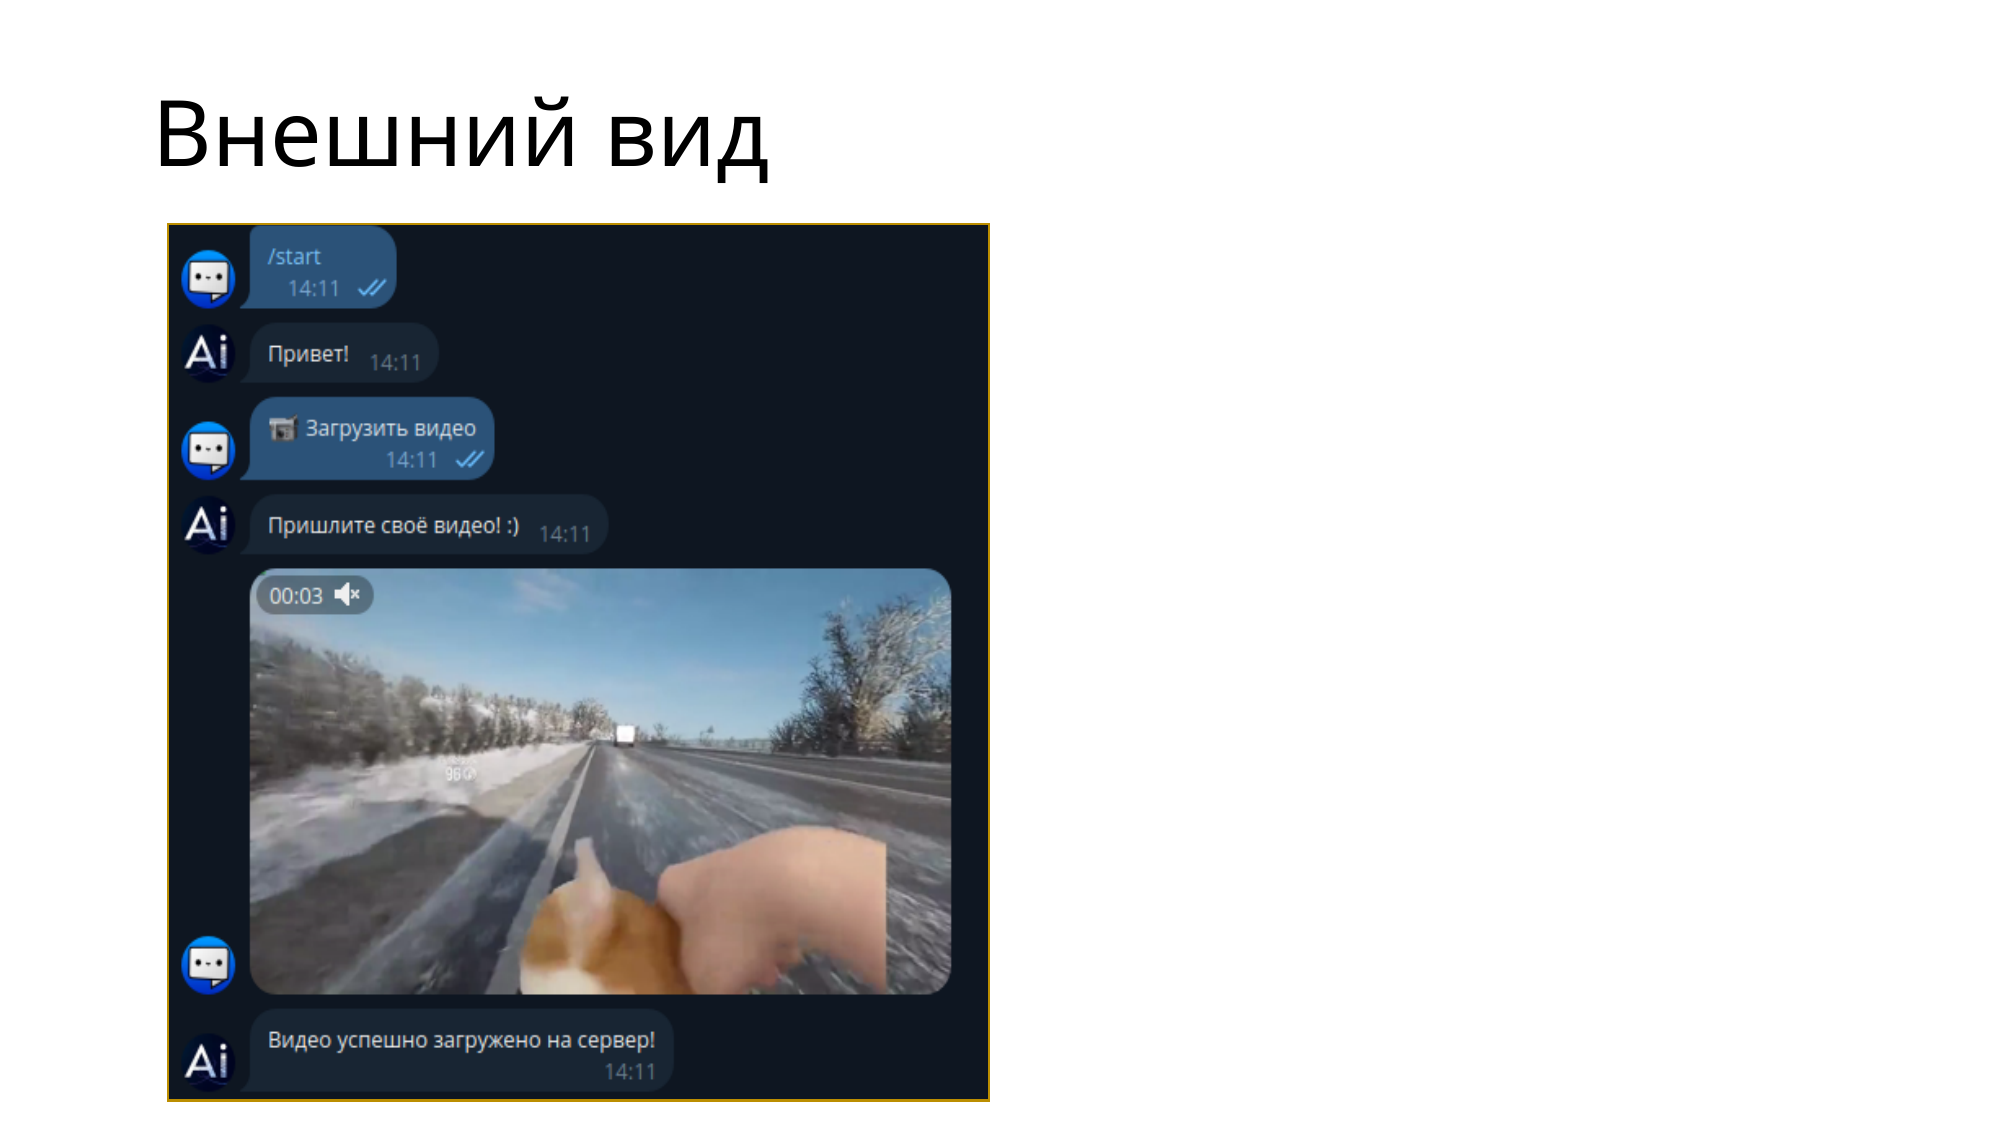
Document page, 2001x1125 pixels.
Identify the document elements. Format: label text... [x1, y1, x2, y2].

title Внешний вид [137, 59, 1344, 214]
text_box [167, 223, 990, 1102]
